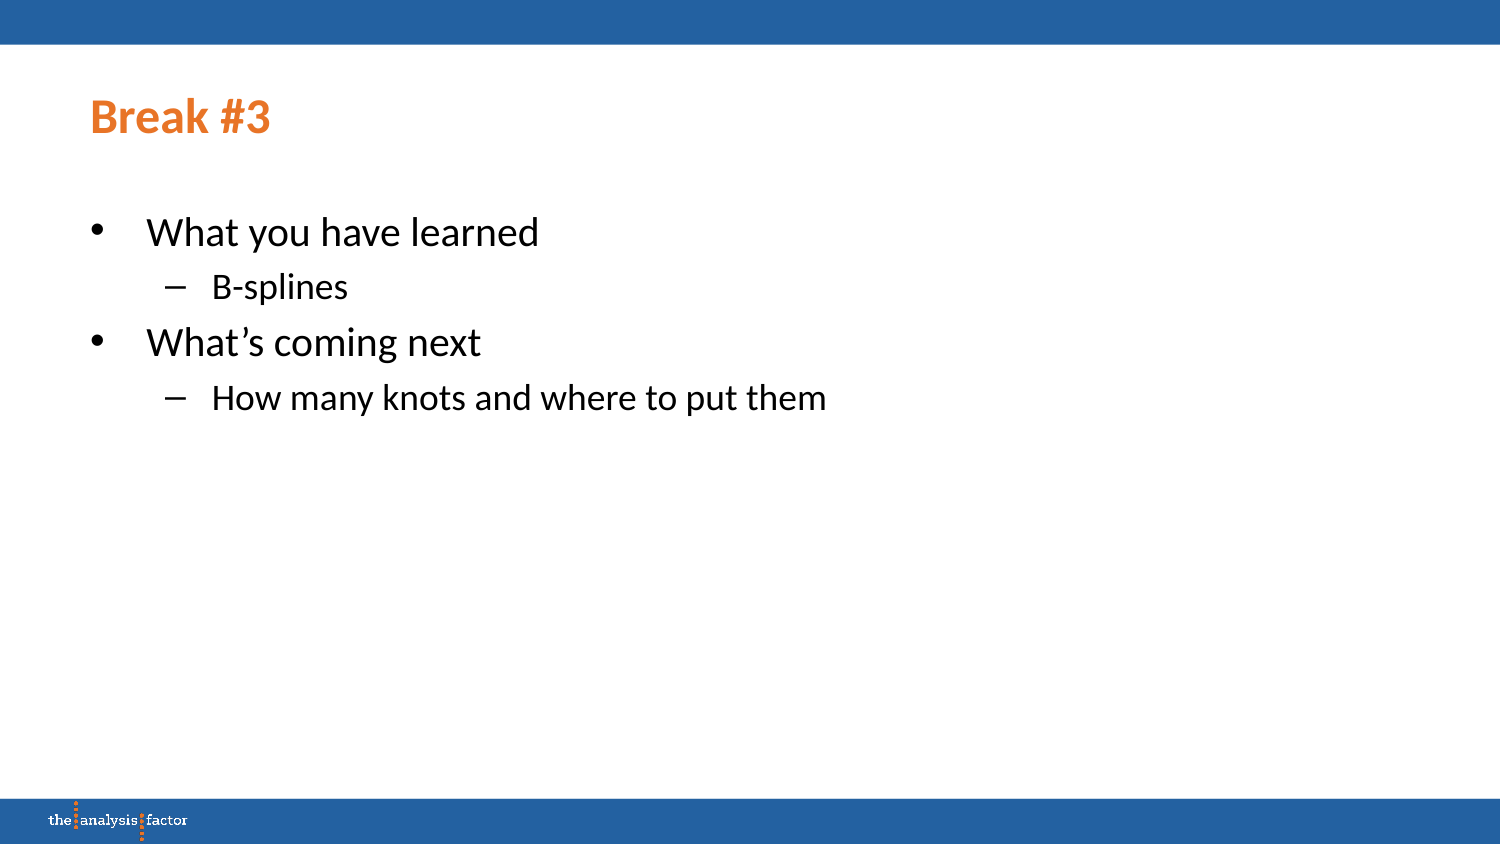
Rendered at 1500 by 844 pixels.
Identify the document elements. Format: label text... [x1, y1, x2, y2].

list What you have learned B-splines What’s coming next How many knots and where to put them [75, 196, 1425, 797]
title Break #3 [75, 43, 1425, 185]
picture [48, 801, 188, 842]
